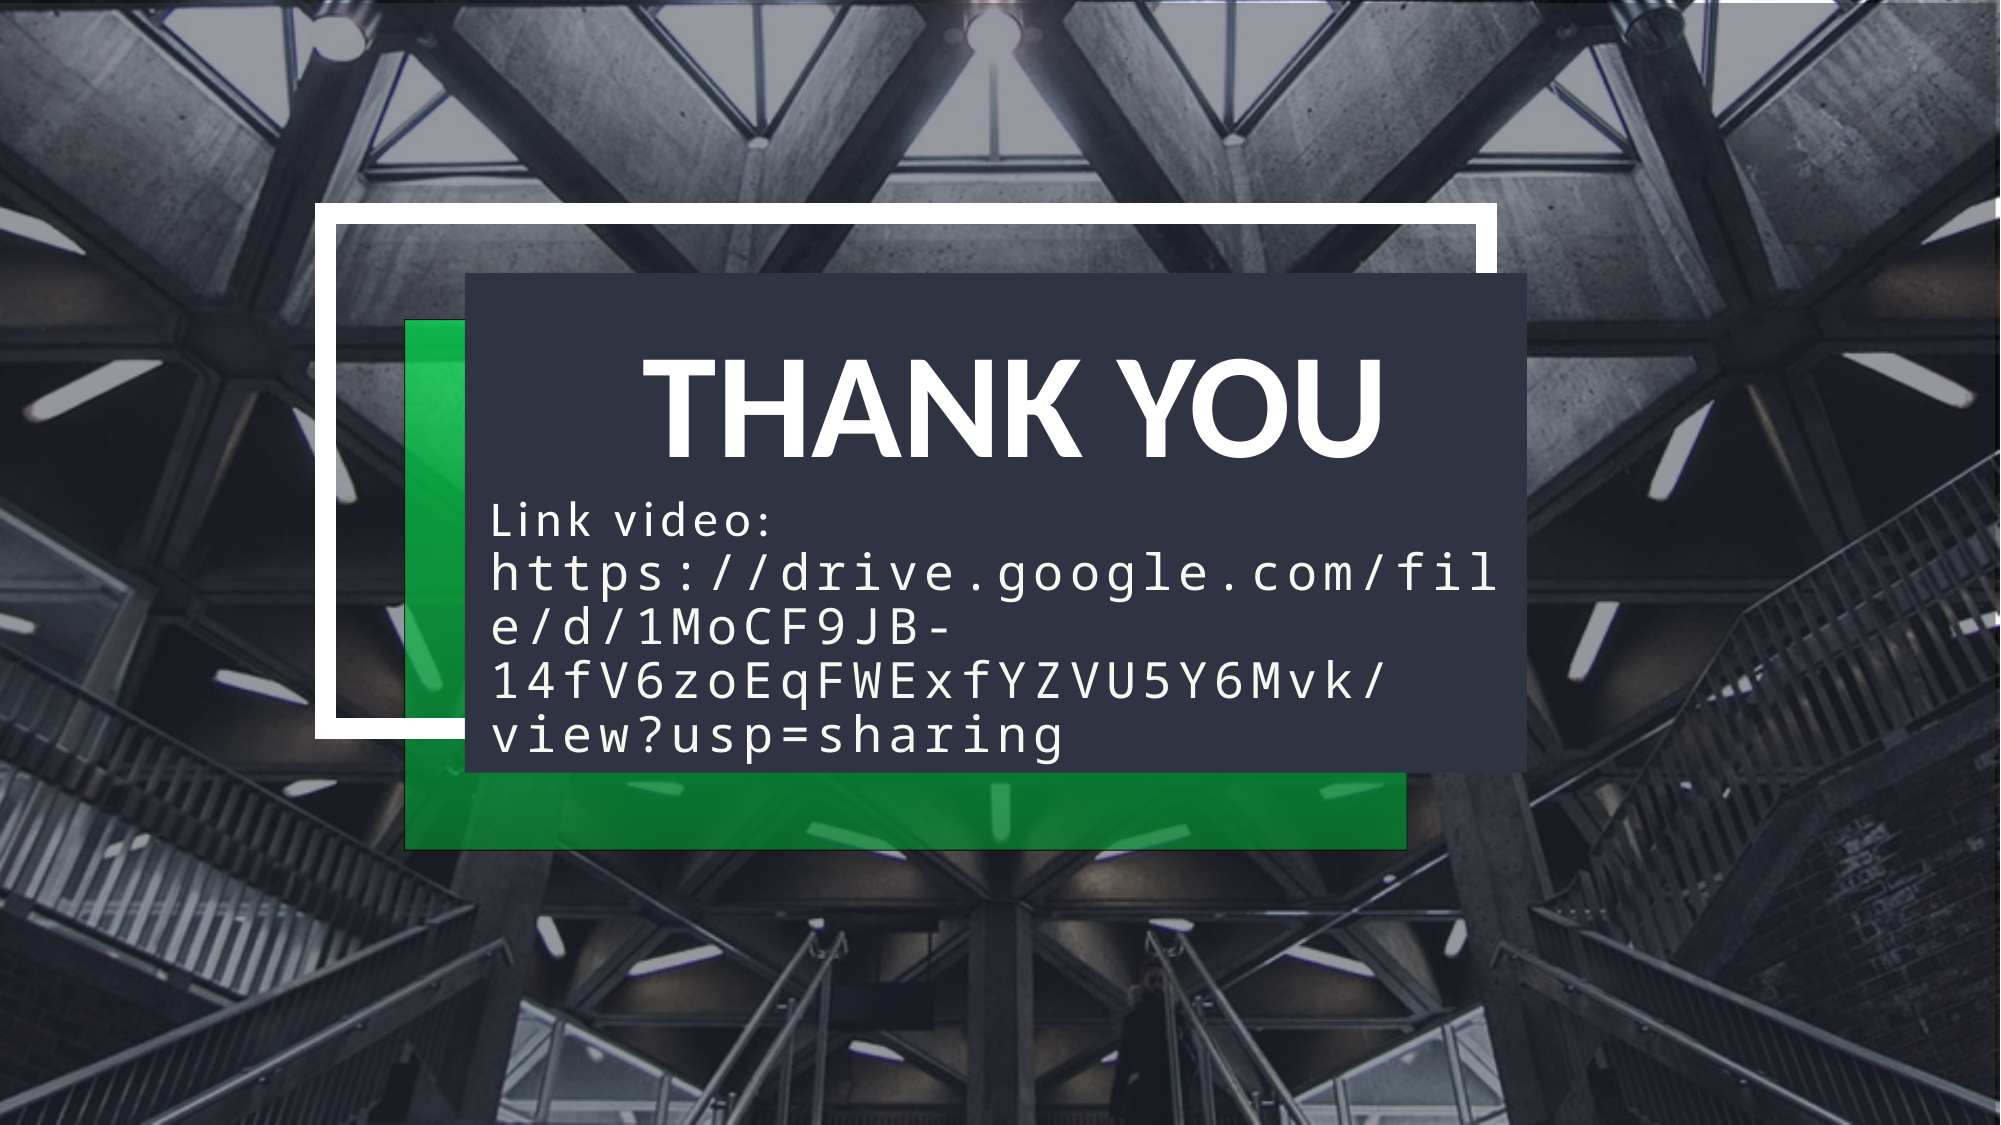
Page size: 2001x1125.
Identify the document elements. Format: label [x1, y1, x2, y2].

text_box [325, 213, 1528, 851]
picture [0, 0, 2000, 1125]
